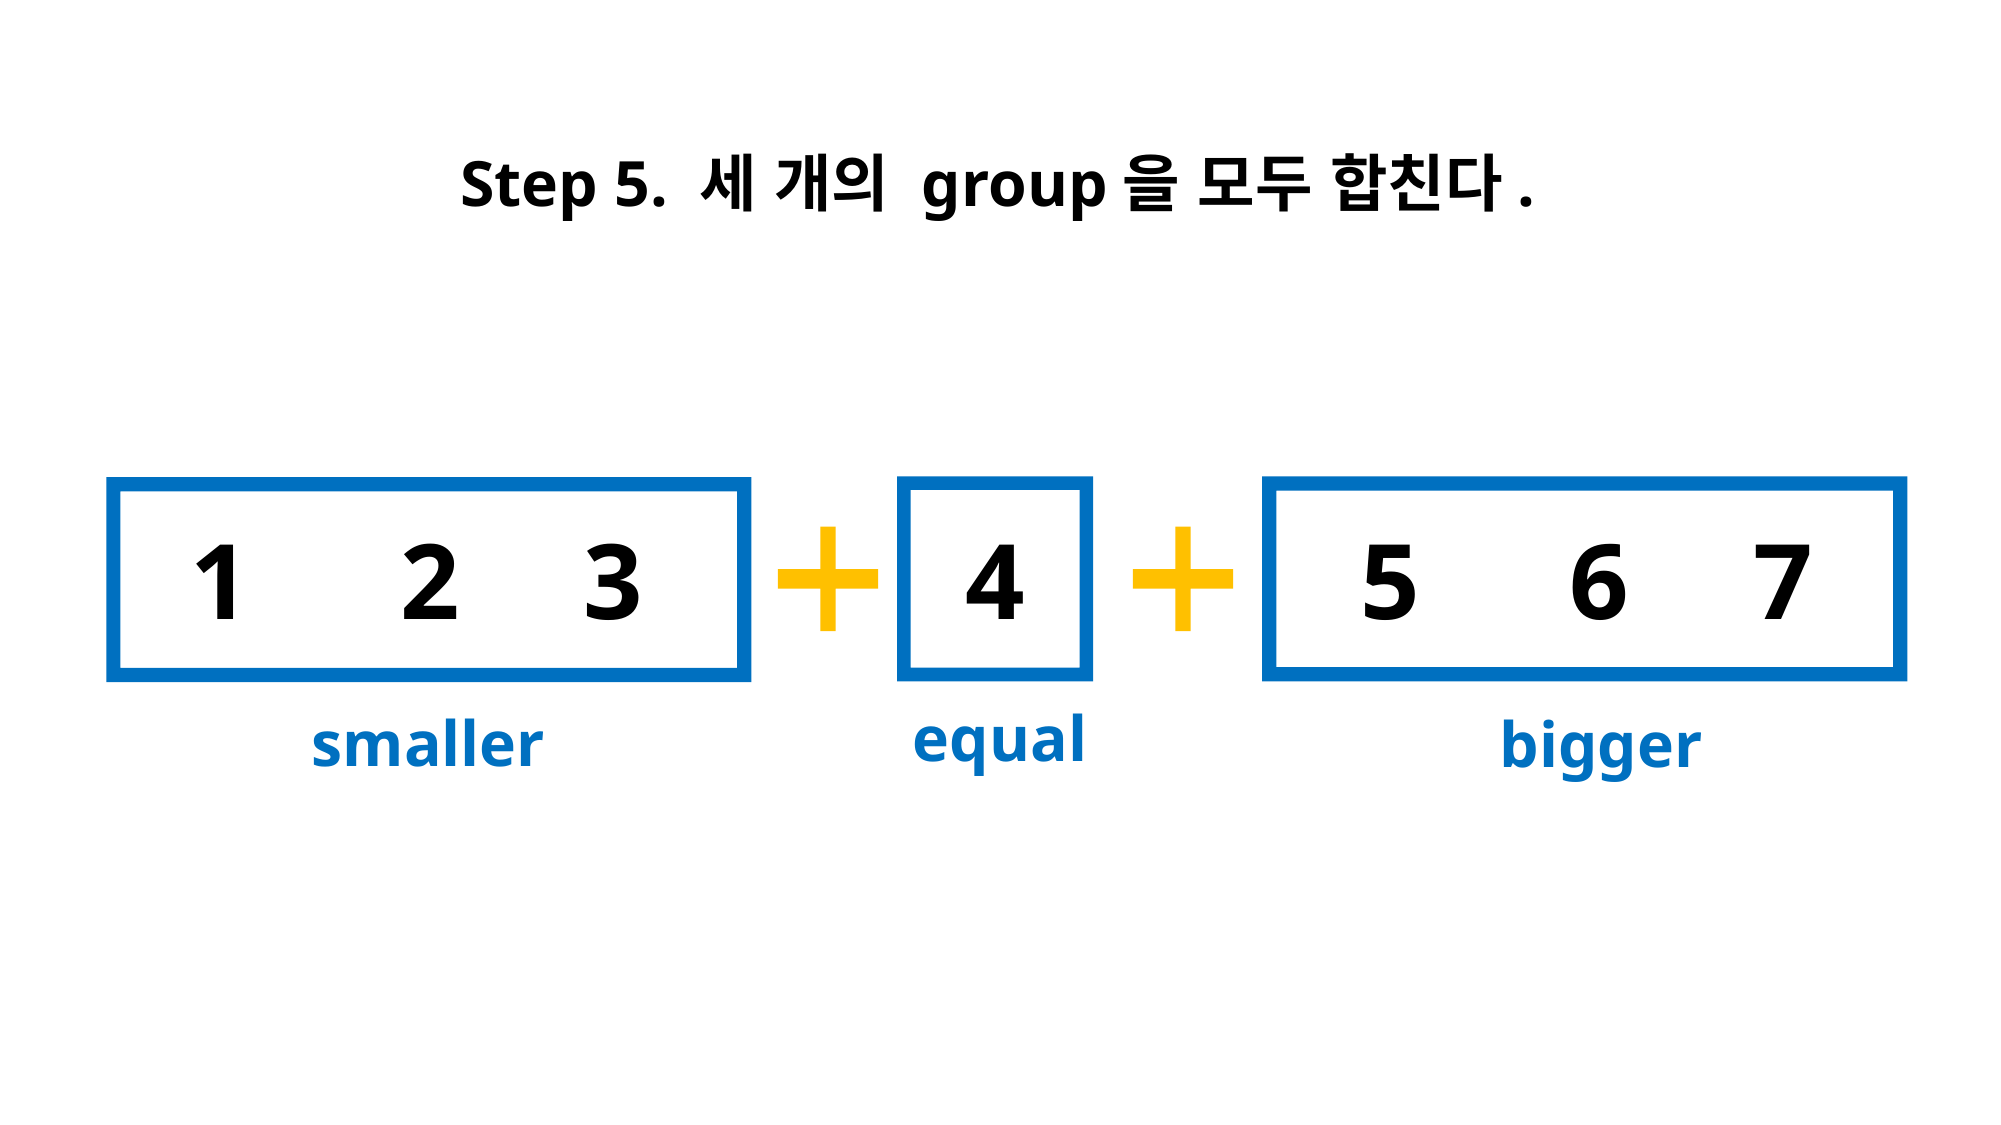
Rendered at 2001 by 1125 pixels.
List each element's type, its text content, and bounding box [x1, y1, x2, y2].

text_box [777, 526, 879, 632]
text_box bigger [1484, 697, 1718, 788]
text_box Step 5. 세 개의 group을 모두 합친다. [445, 136, 1555, 226]
text_box [105, 476, 752, 683]
text_box 2 [385, 508, 476, 648]
text_box 4 [950, 508, 1040, 648]
text_box [1261, 475, 1908, 682]
text_box 5 [1345, 508, 1436, 648]
text_box equal [898, 691, 1102, 781]
text_box 6 [1555, 508, 1645, 648]
text_box 1 [175, 508, 266, 648]
text_box 7 [1738, 508, 1829, 648]
text_box smaller [297, 696, 561, 787]
text_box [1132, 526, 1234, 632]
text_box 3 [568, 508, 659, 648]
text_box [896, 475, 1094, 682]
